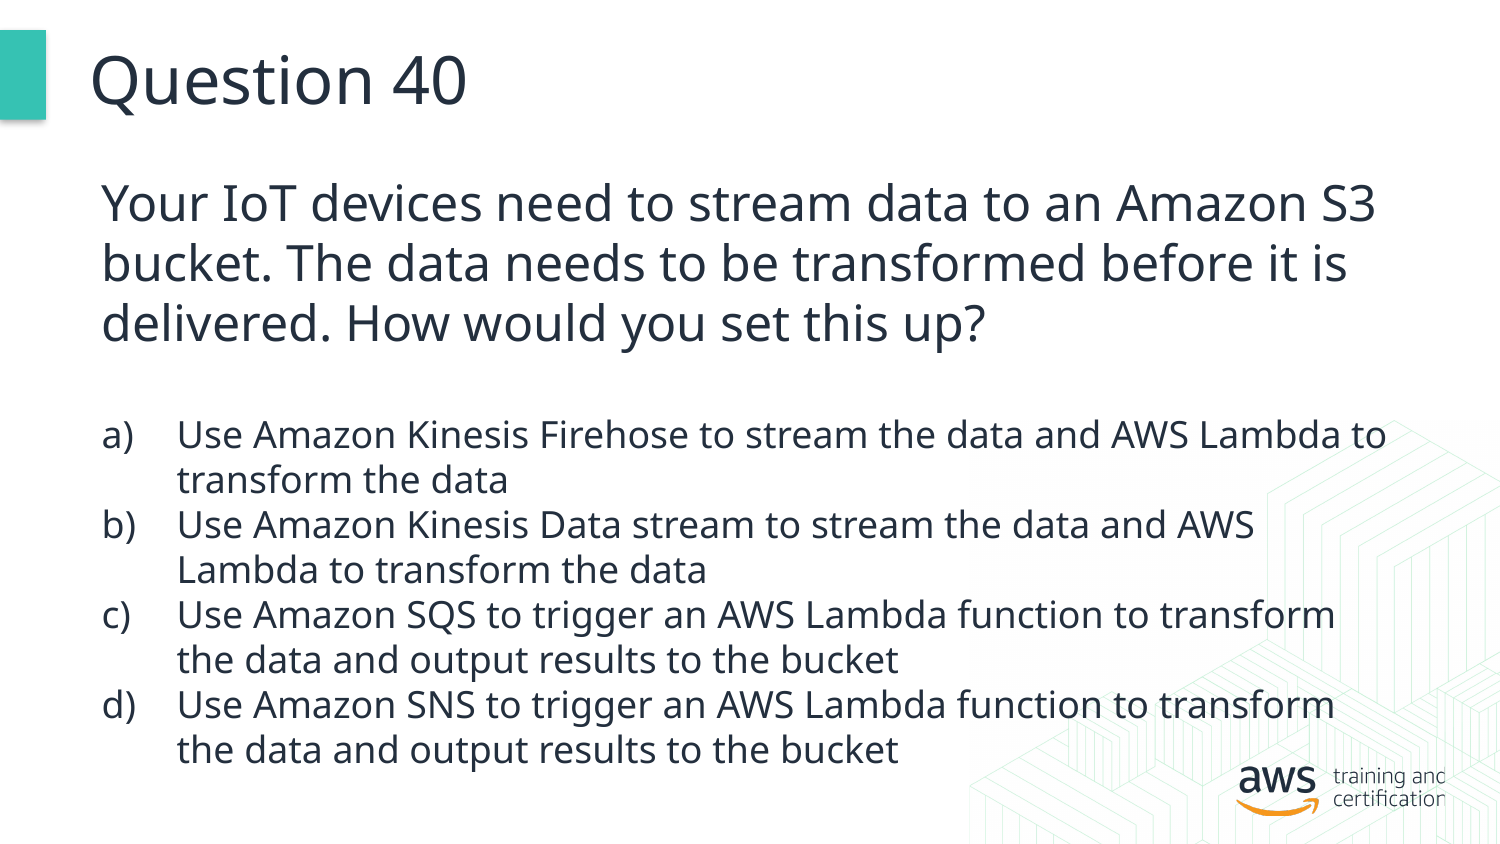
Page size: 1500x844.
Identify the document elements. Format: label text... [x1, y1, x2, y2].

title Question 40 [75, 30, 1402, 120]
text_box Your IoT devices need to stream data to an Amazon S3 bucket. The data needs to be transformed before it is delivered. How would you set this up? Use Amazon Kinesis Firehose to stream the data and AWS Lambda to transform the data Use Amazon Kinesis Data stream to stream the data and AWS Lambda to transform the data Use Amazon SQS to trigger an AWS Lambda function to transform the data and output results to the bucket Use Amazon SNS to trigger an AWS Lambda function to transform the data and output results to the bucket [86, 163, 1414, 680]
